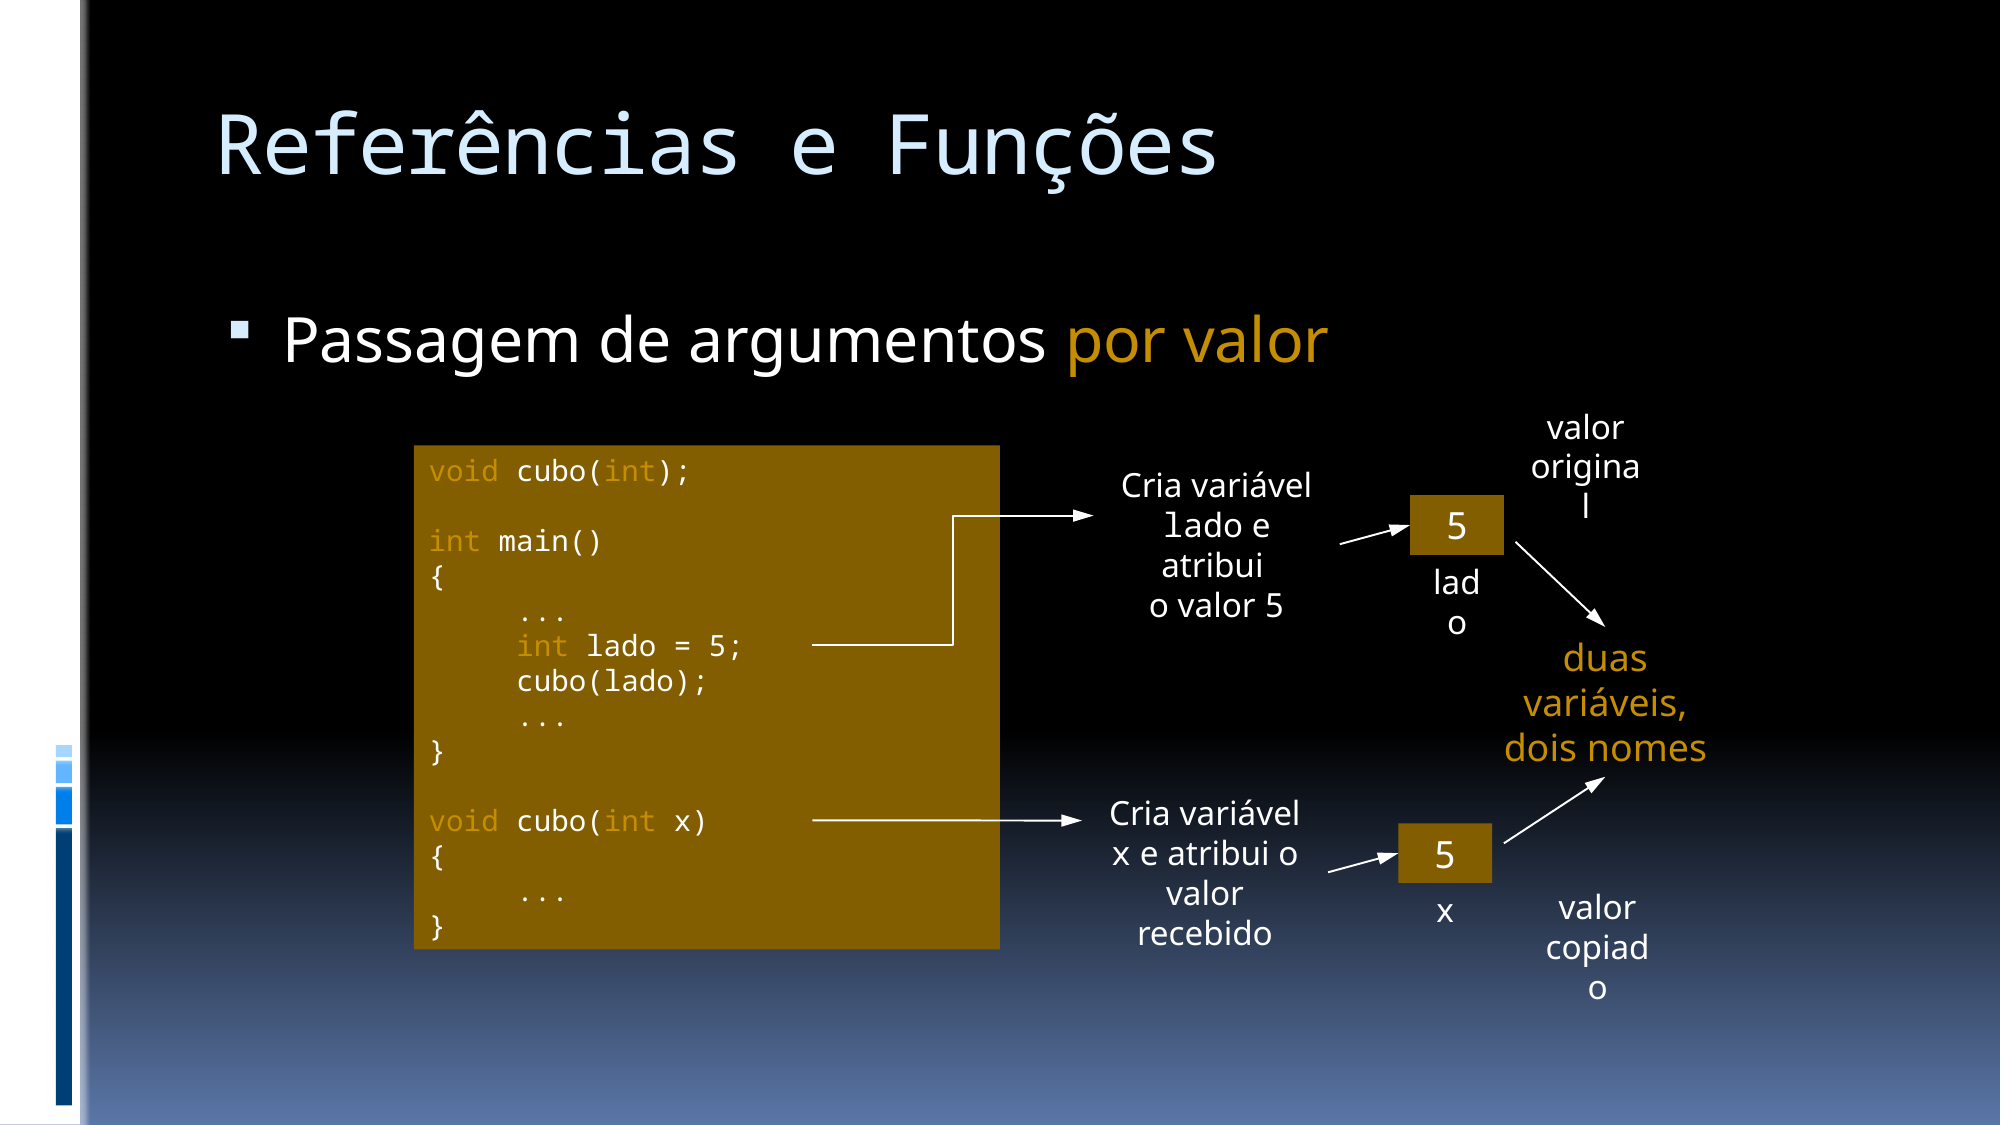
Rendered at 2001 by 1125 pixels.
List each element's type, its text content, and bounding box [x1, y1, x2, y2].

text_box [1515, 541, 1606, 628]
title Referências e Funções [200, 83, 1900, 234]
list Passagem de argumentos por valor [200, 292, 1900, 1043]
text_box Cria variável lado e atribui o valor 5 [1093, 456, 1340, 632]
text_box valor copiado [1527, 878, 1668, 1014]
text_box valor original [1515, 398, 1657, 533]
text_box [812, 515, 1095, 645]
text_box x [1398, 881, 1493, 937]
text_box duas variáveis, dois nomes [1482, 626, 1729, 777]
text_box 5 [1410, 495, 1504, 553]
text_box void cubo(int); int main() { ... int lado = 5; cubo(lado); ... } void cubo(int x) { ... } [413, 445, 1000, 950]
text_box Cria variável x e atribui o valor recebido [1082, 785, 1329, 960]
text_box 5 [1398, 823, 1493, 881]
text_box lado [1410, 553, 1504, 649]
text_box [1503, 778, 1606, 844]
